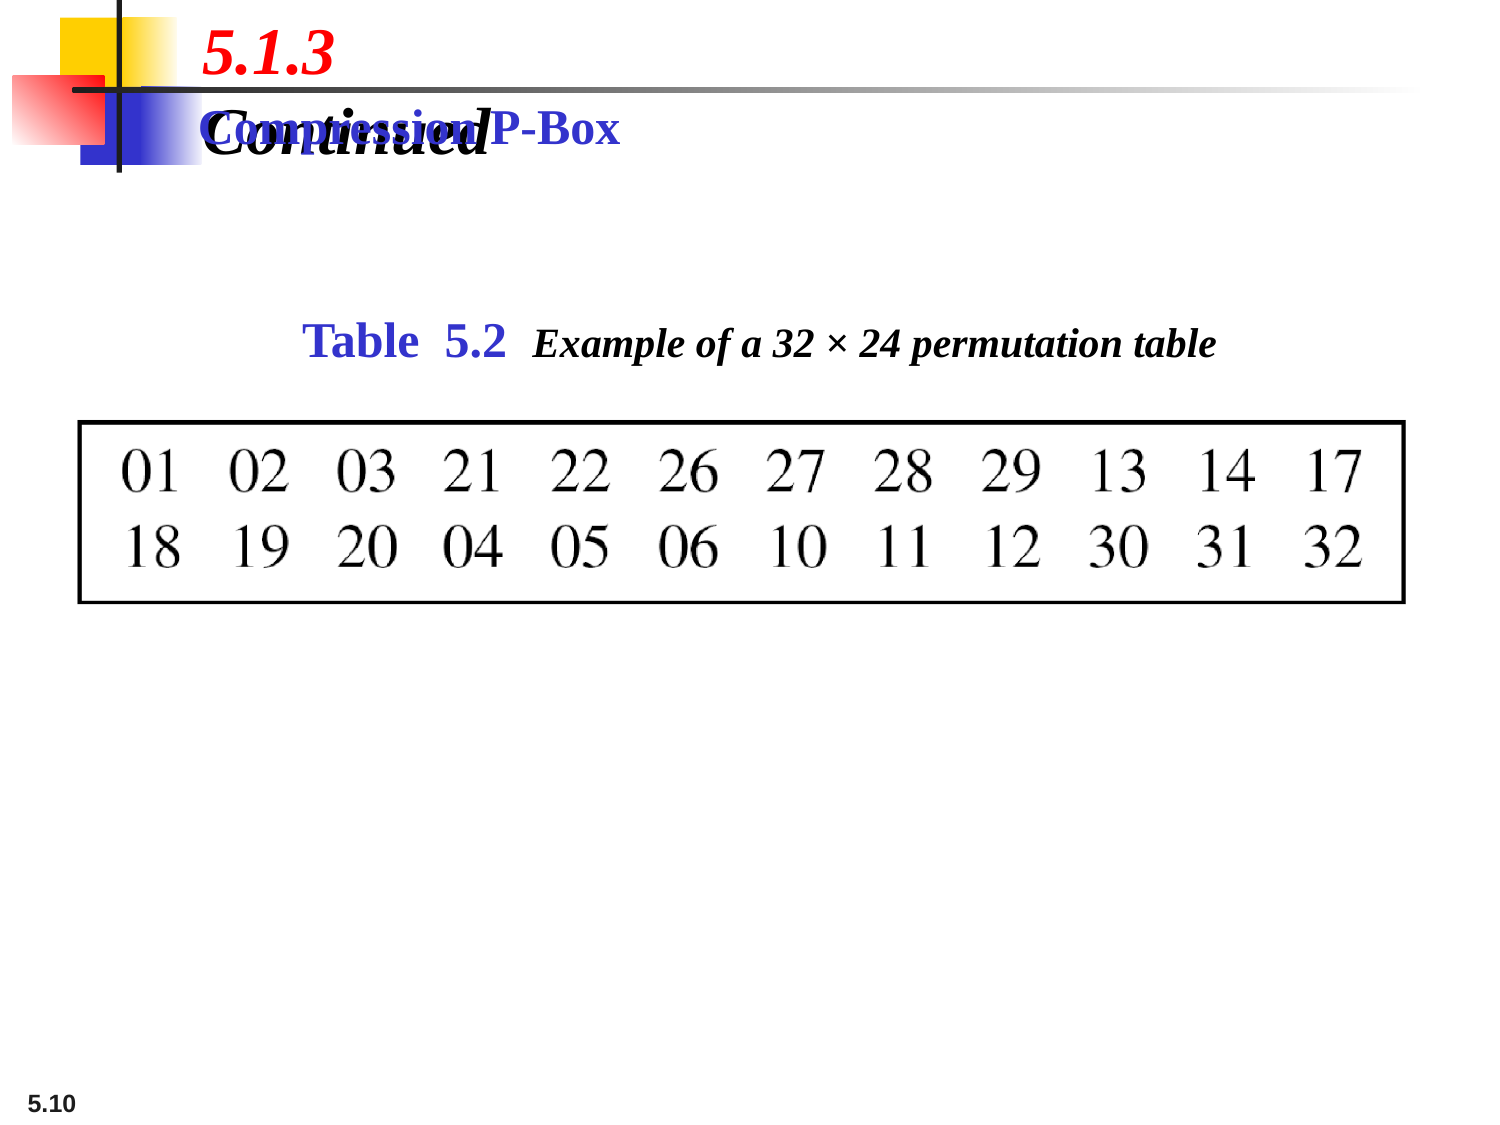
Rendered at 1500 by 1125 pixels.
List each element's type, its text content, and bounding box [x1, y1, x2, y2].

text_box [60, 17, 116, 86]
text_box Table 5.2 Example of a 32 × 24 permutation table [287, 299, 1234, 375]
text_box [12, 75, 105, 145]
text_box [122, 93, 141, 165]
text_box [141, 93, 187, 165]
text_box 5.‹#› [12, 1049, 325, 1125]
text_box [122, 17, 177, 86]
text_box [80, 93, 116, 165]
text_box Compression P-Box [183, 87, 637, 163]
text_box [116, 0, 122, 87]
text_box [707, 87, 1423, 93]
picture [70, 407, 1451, 626]
text_box [116, 93, 122, 173]
text_box [72, 87, 183, 93]
text_box 5.1.3 Continued [187, 0, 707, 175]
